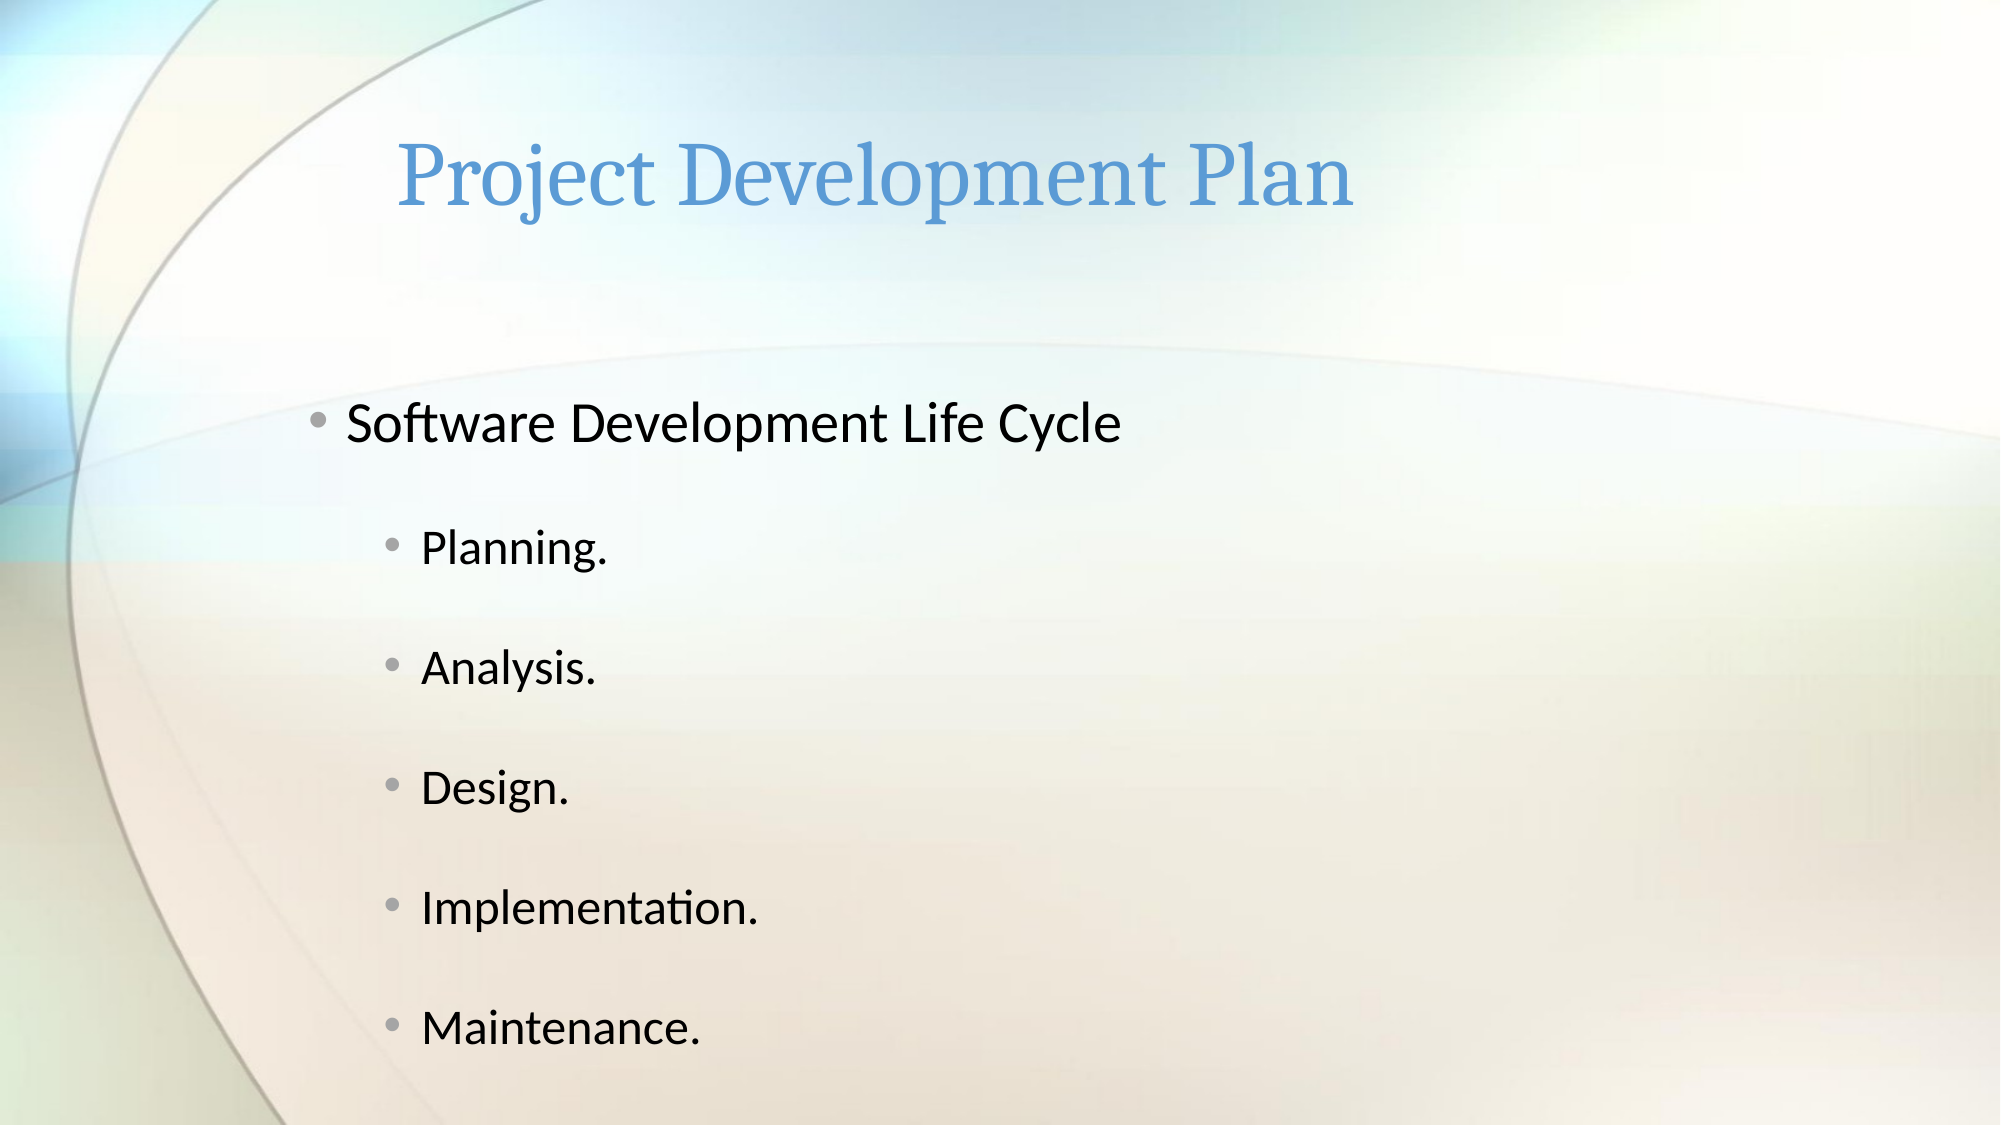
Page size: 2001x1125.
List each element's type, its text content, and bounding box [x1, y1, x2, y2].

picture [0, 0, 2001, 1125]
list Software Development Life Cycle Planning. Analysis. Design. Implementation. Maintenance. [256, 299, 1863, 1014]
title Project Development Plan [381, 59, 1863, 278]
